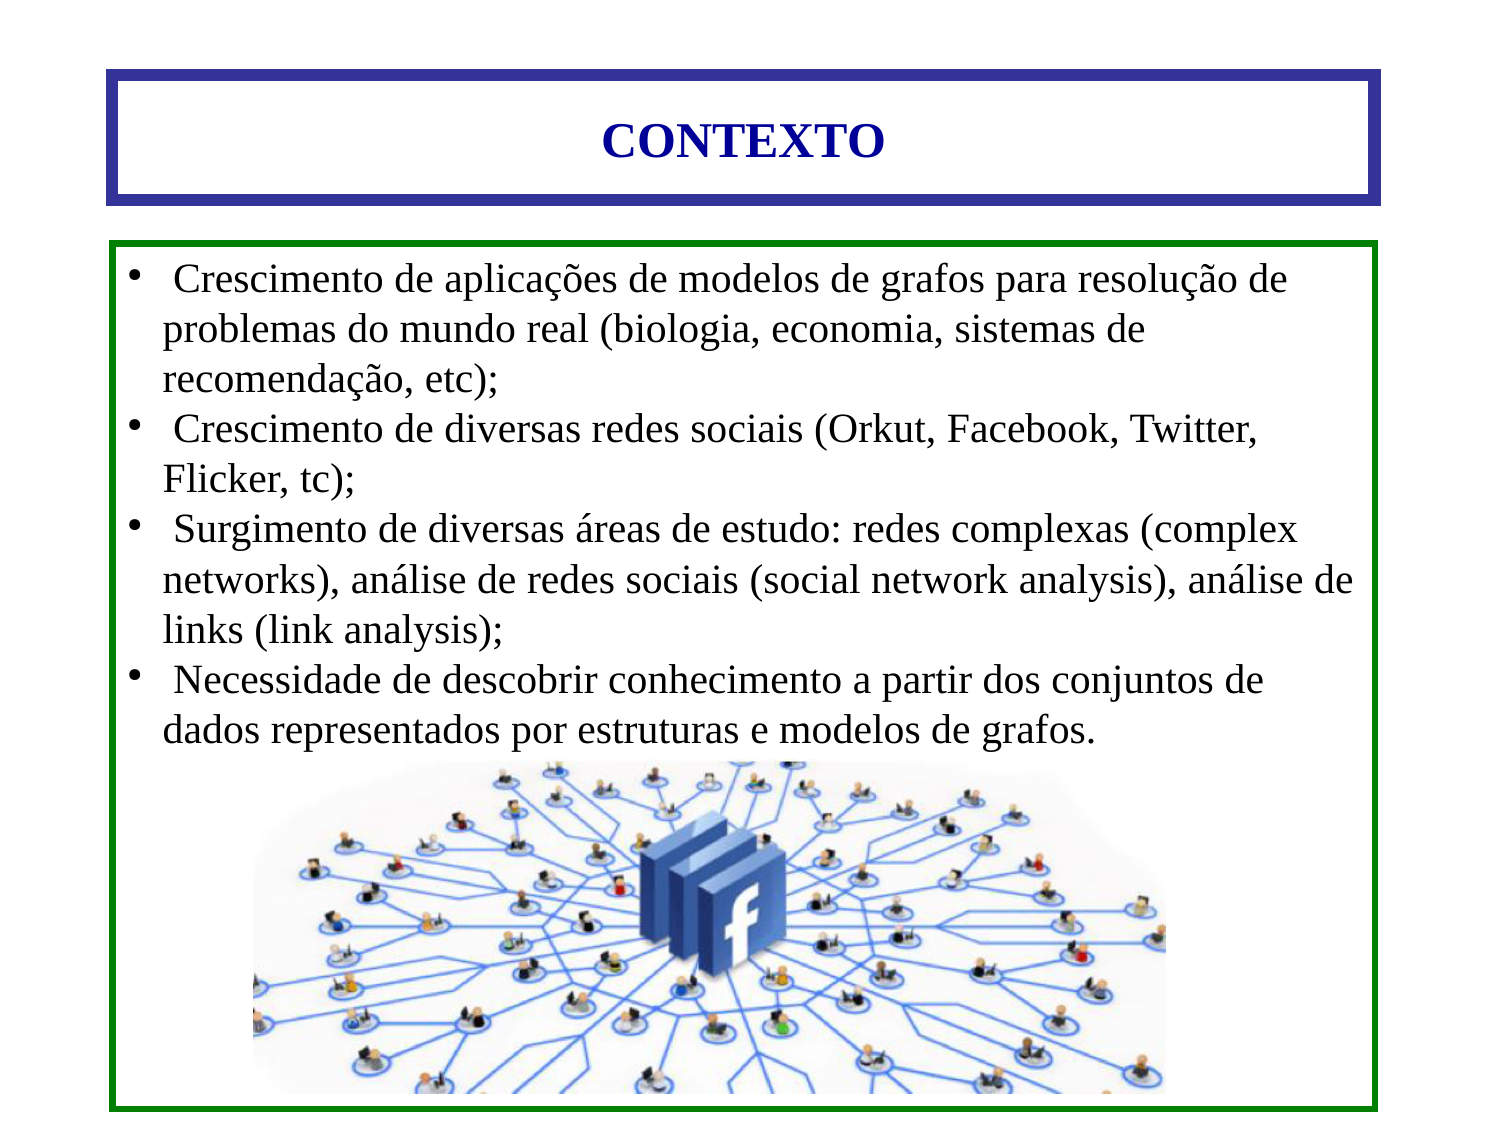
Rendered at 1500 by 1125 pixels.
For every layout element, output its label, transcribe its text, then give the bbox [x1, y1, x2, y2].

picture [253, 759, 1166, 1095]
text_box CONTEXTO [112, 75, 1375, 201]
text_box Crescimento de aplicações de modelos de grafos para resolução de problemas do mundo real (biologia, economia, sistemas de recomendação, etc); Crescimento de diversas redes sociais (Orkut, Facebook, Twitter, Flicker, tc); Surgimento de diversas áreas de estudo: redes complexas (complex networks), análise de redes sociais (social network analysis), análise de links (link analysis); Necessidade de descobrir conhecimento a partir dos conjuntos de dados representados por estruturas e modelos de grafos. [112, 243, 1375, 1110]
